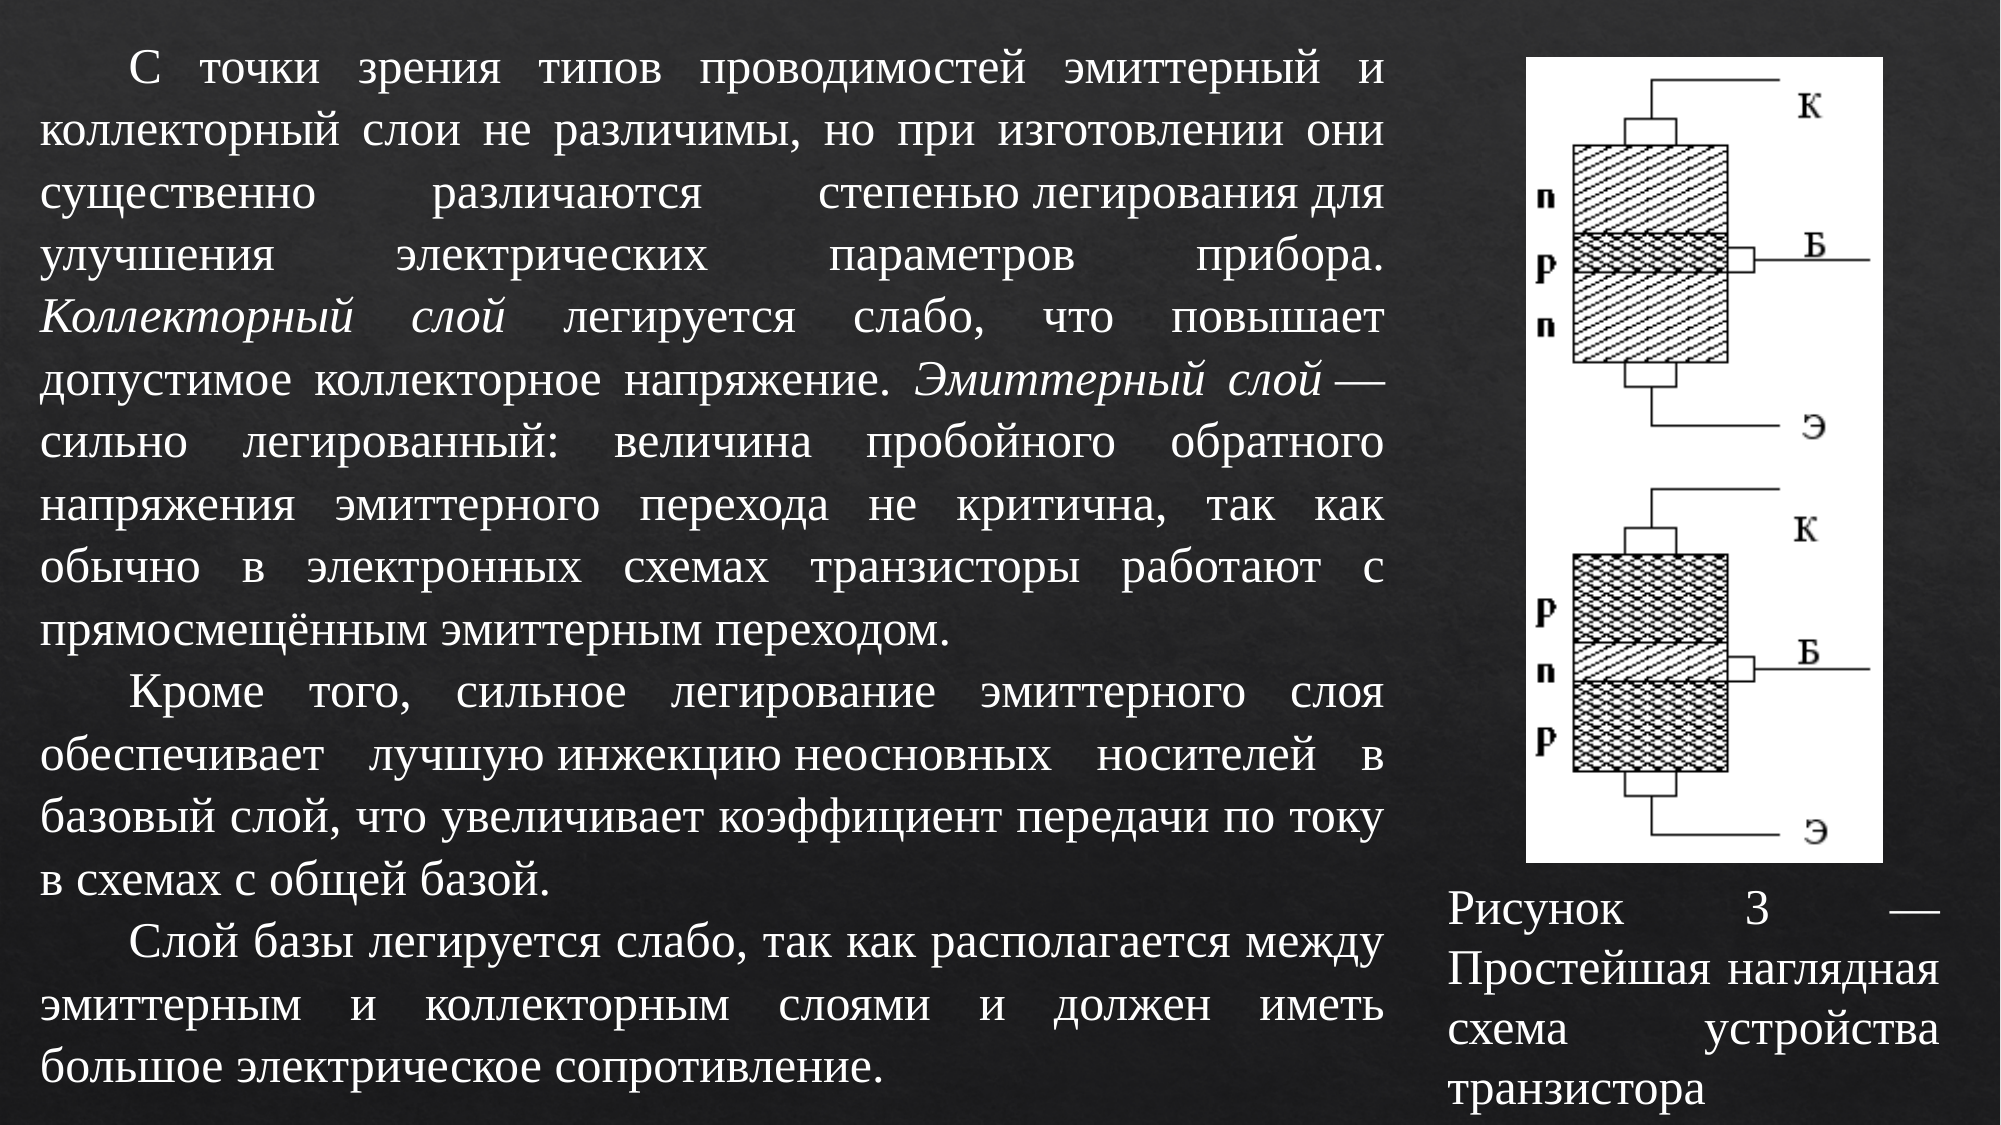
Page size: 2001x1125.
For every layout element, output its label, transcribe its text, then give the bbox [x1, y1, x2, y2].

text_box С точки зрения типов проводимостей эмиттерный и коллекторный слои не различимы, но при изготовлении они существенно различаются степенью легирования для улучшения электрических параметров прибора. Коллекторный слой легируется слабо, что повышает допустимое коллекторное напряжение. Эмиттерный слой — сильно легированный: величина пробойного обратного напряжения эмиттерного перехода не критична, так как обычно в электронных схемах транзисторы работают с прямосмещённым эмиттерным переходом. Кроме того, сильное легирование эмиттерного слоя обеспечивает лучшую инжекцию неосновных носителей в базовый слой, что увеличивает коэффициент передачи по току в схемах с общей базой. Слой базы легируется слабо, так как располагается между эмиттерным и коллекторным слоями и должен иметь большое электрическое сопротивление. [25, 23, 1400, 1101]
picture [1526, 57, 1883, 863]
text_box Рисунок 3 — Простейшая наглядная схема устройства транзистора [1432, 867, 1955, 1123]
